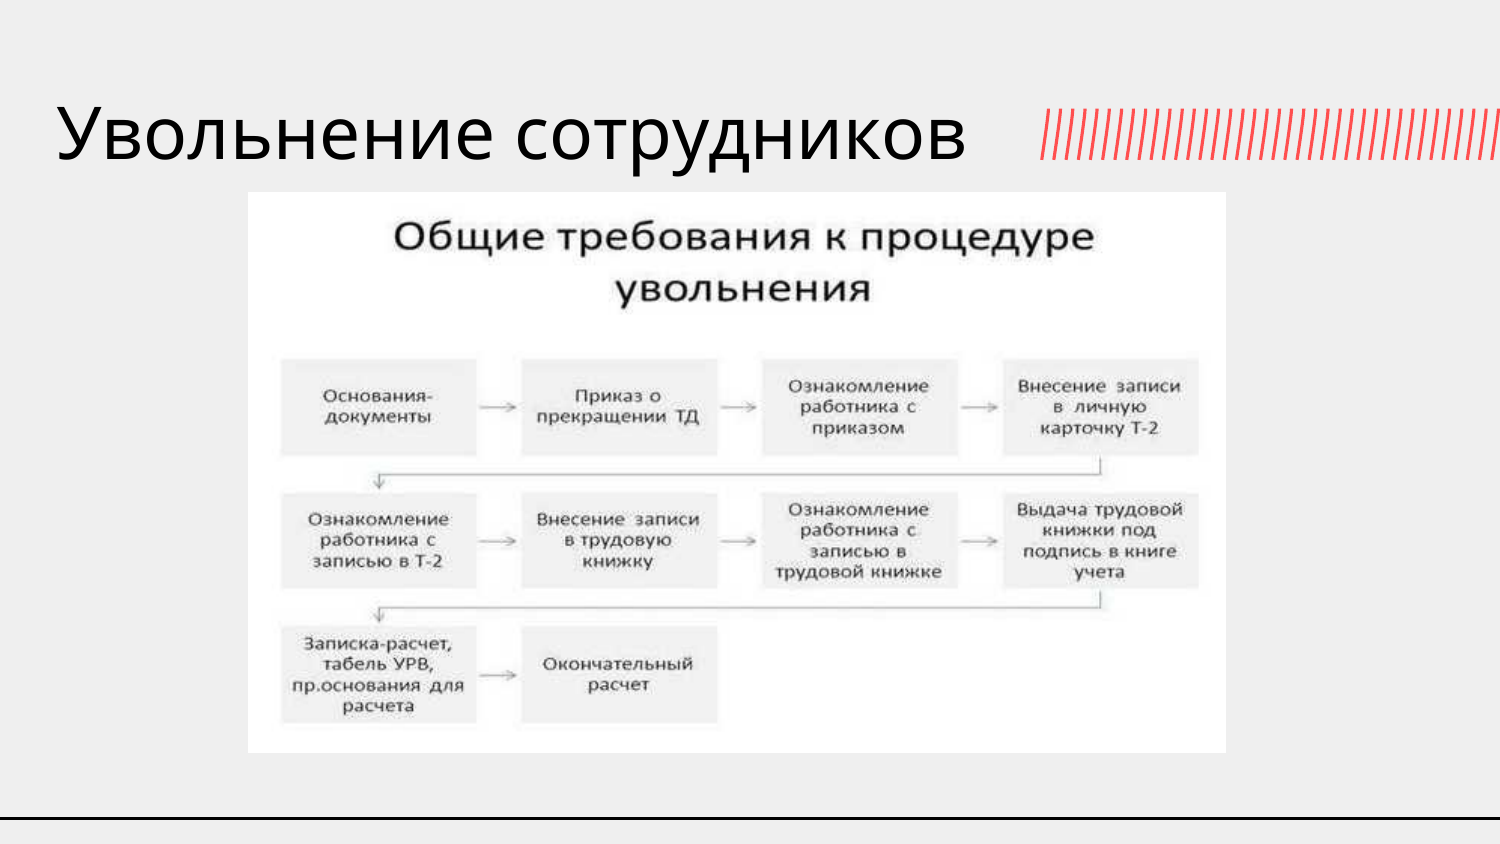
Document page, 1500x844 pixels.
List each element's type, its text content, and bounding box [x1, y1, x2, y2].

title Увольнение сотрудников [41, 71, 1305, 166]
picture [248, 192, 1226, 753]
